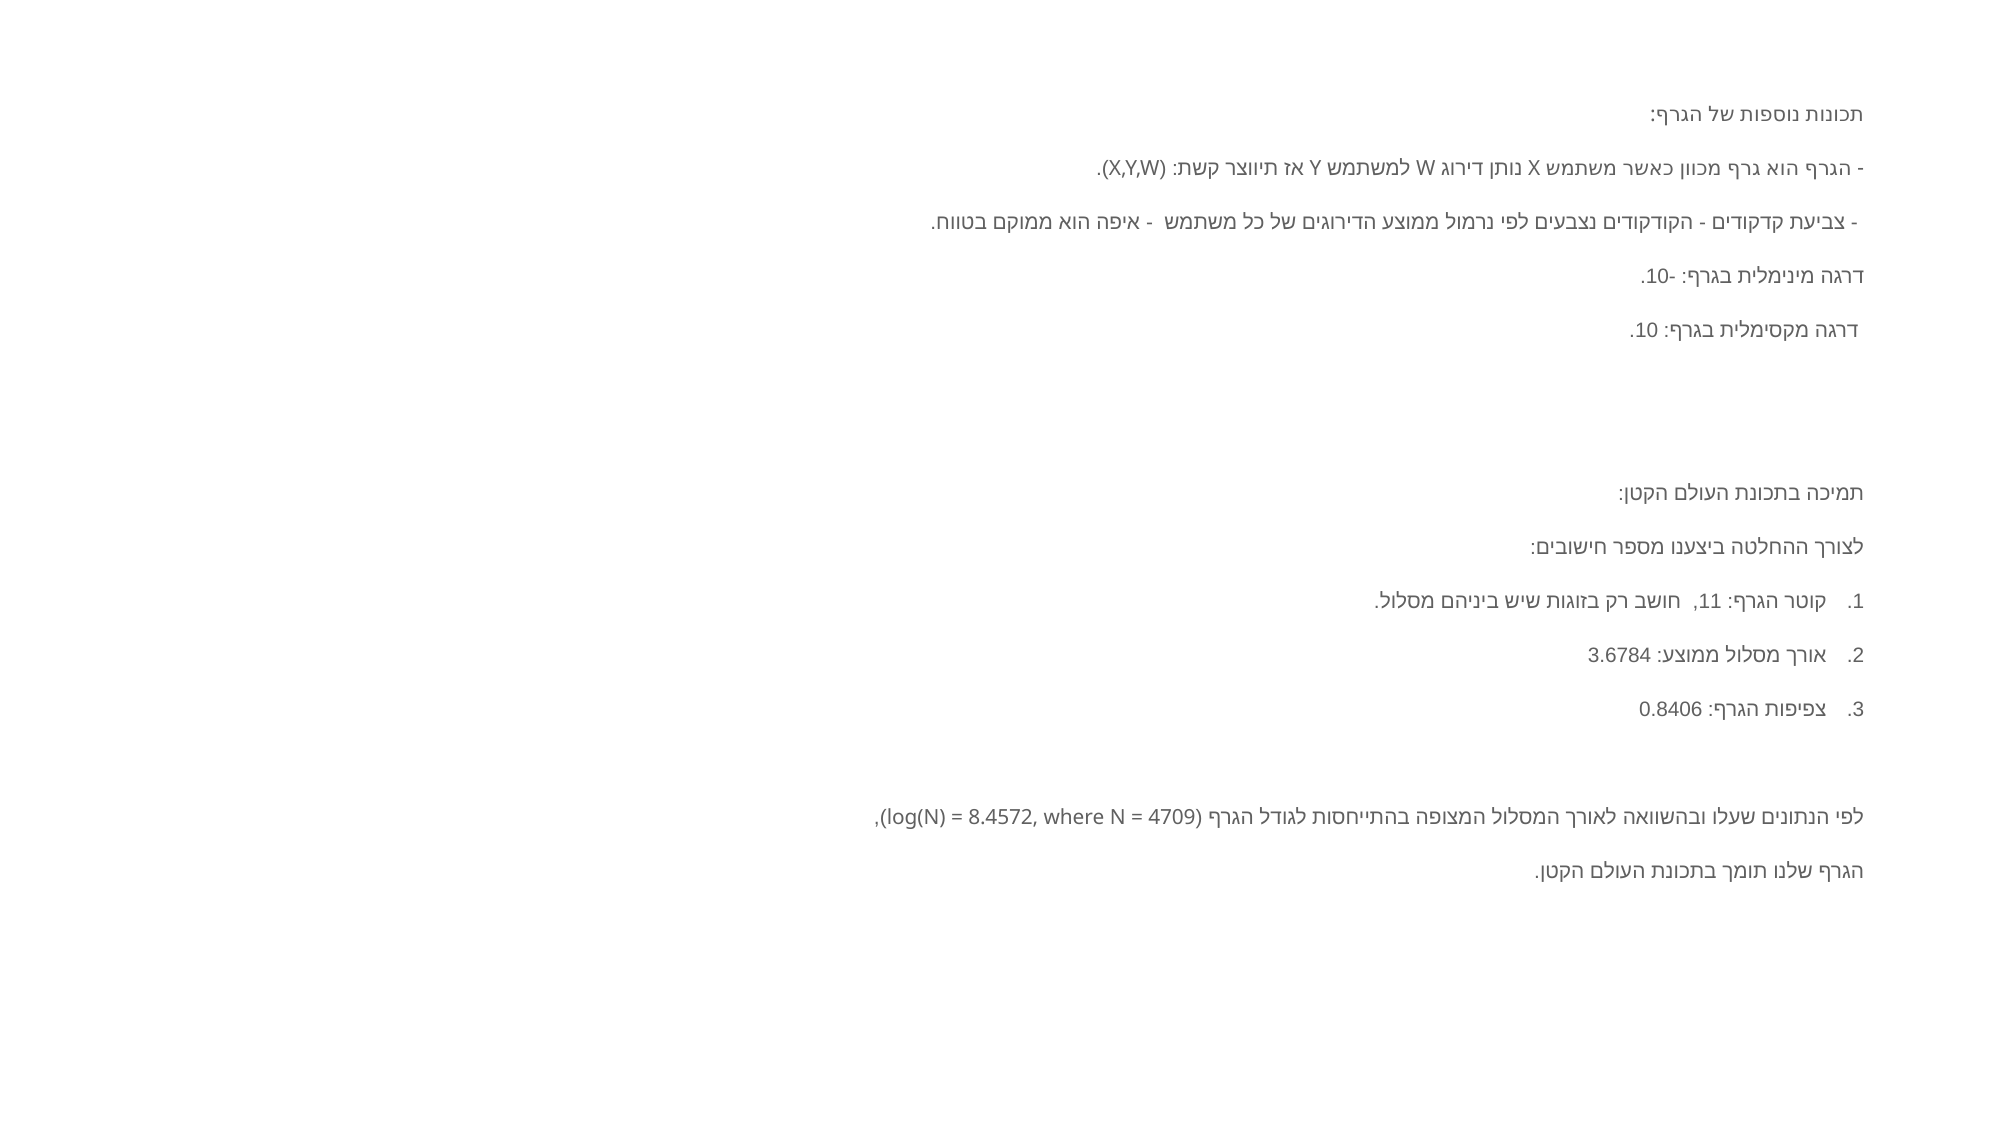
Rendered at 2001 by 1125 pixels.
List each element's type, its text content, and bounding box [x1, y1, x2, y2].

text_box תכונות נוספות של הגרף: - הגרף הוא גרף מכוון כאשר משתמש X נותן דירוג W למשתמש Y אז תיווצר קשת: (X,Y,W). - צביעת קדקודים - הקודקודים נצבעים לפי נרמול ממוצע הדירוגים של כל משתמש - איפה הוא ממוקם בטווח. דרגה מינימלית בגרף: -10. דרגה מקסימלית בגרף: 10. תמיכה בתכונת העולם הקטן: לצורך ההחלטה ביצענו מספר חישובים: קוטר הגרף: 11, חושב רק בזוגות שיש ביניהם מסלול. אורך מסלול ממוצע: 3.6784 צפיפות הגרף: 0.8406 לפי הנתונים שעלו ובהשוואה לאורך המסלול המצופה בהתייחסות לגודל הגרף (log(N) = 8.4572, where N = 4709), הגרף שלנו תומך בתכונת העולם הקטן. [702, 80, 1954, 945]
